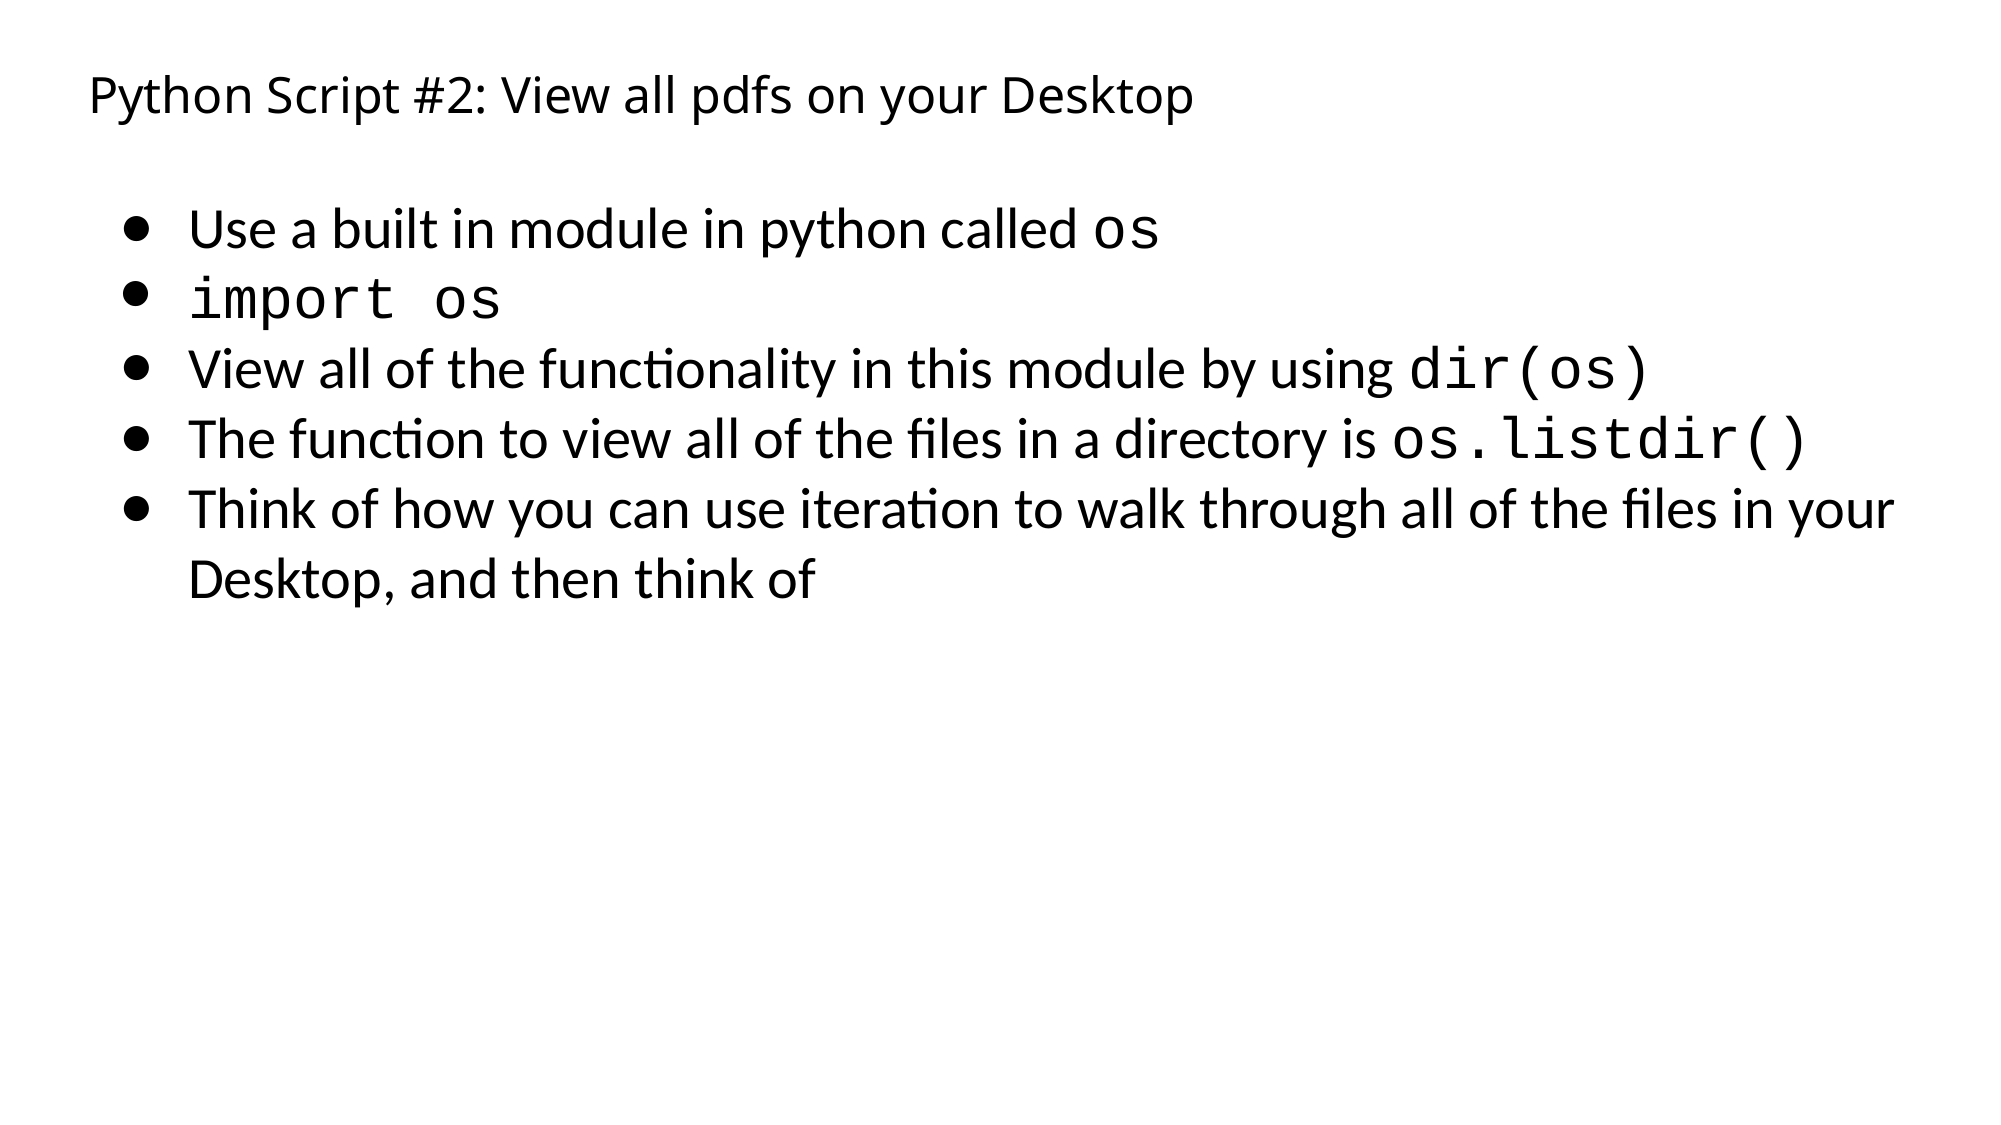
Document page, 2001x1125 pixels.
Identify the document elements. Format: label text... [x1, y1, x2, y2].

title Python Script #2: View all pdfs on your Desktop [68, 50, 1932, 170]
list Use a built in module in python called os import os View all of the functionality in this module by using dir(os) The function to view all of the files in a directory is os.listdir() Think of how you can use iteration to walk through all of the files in your Desktop, and then think of [68, 170, 1932, 918]
